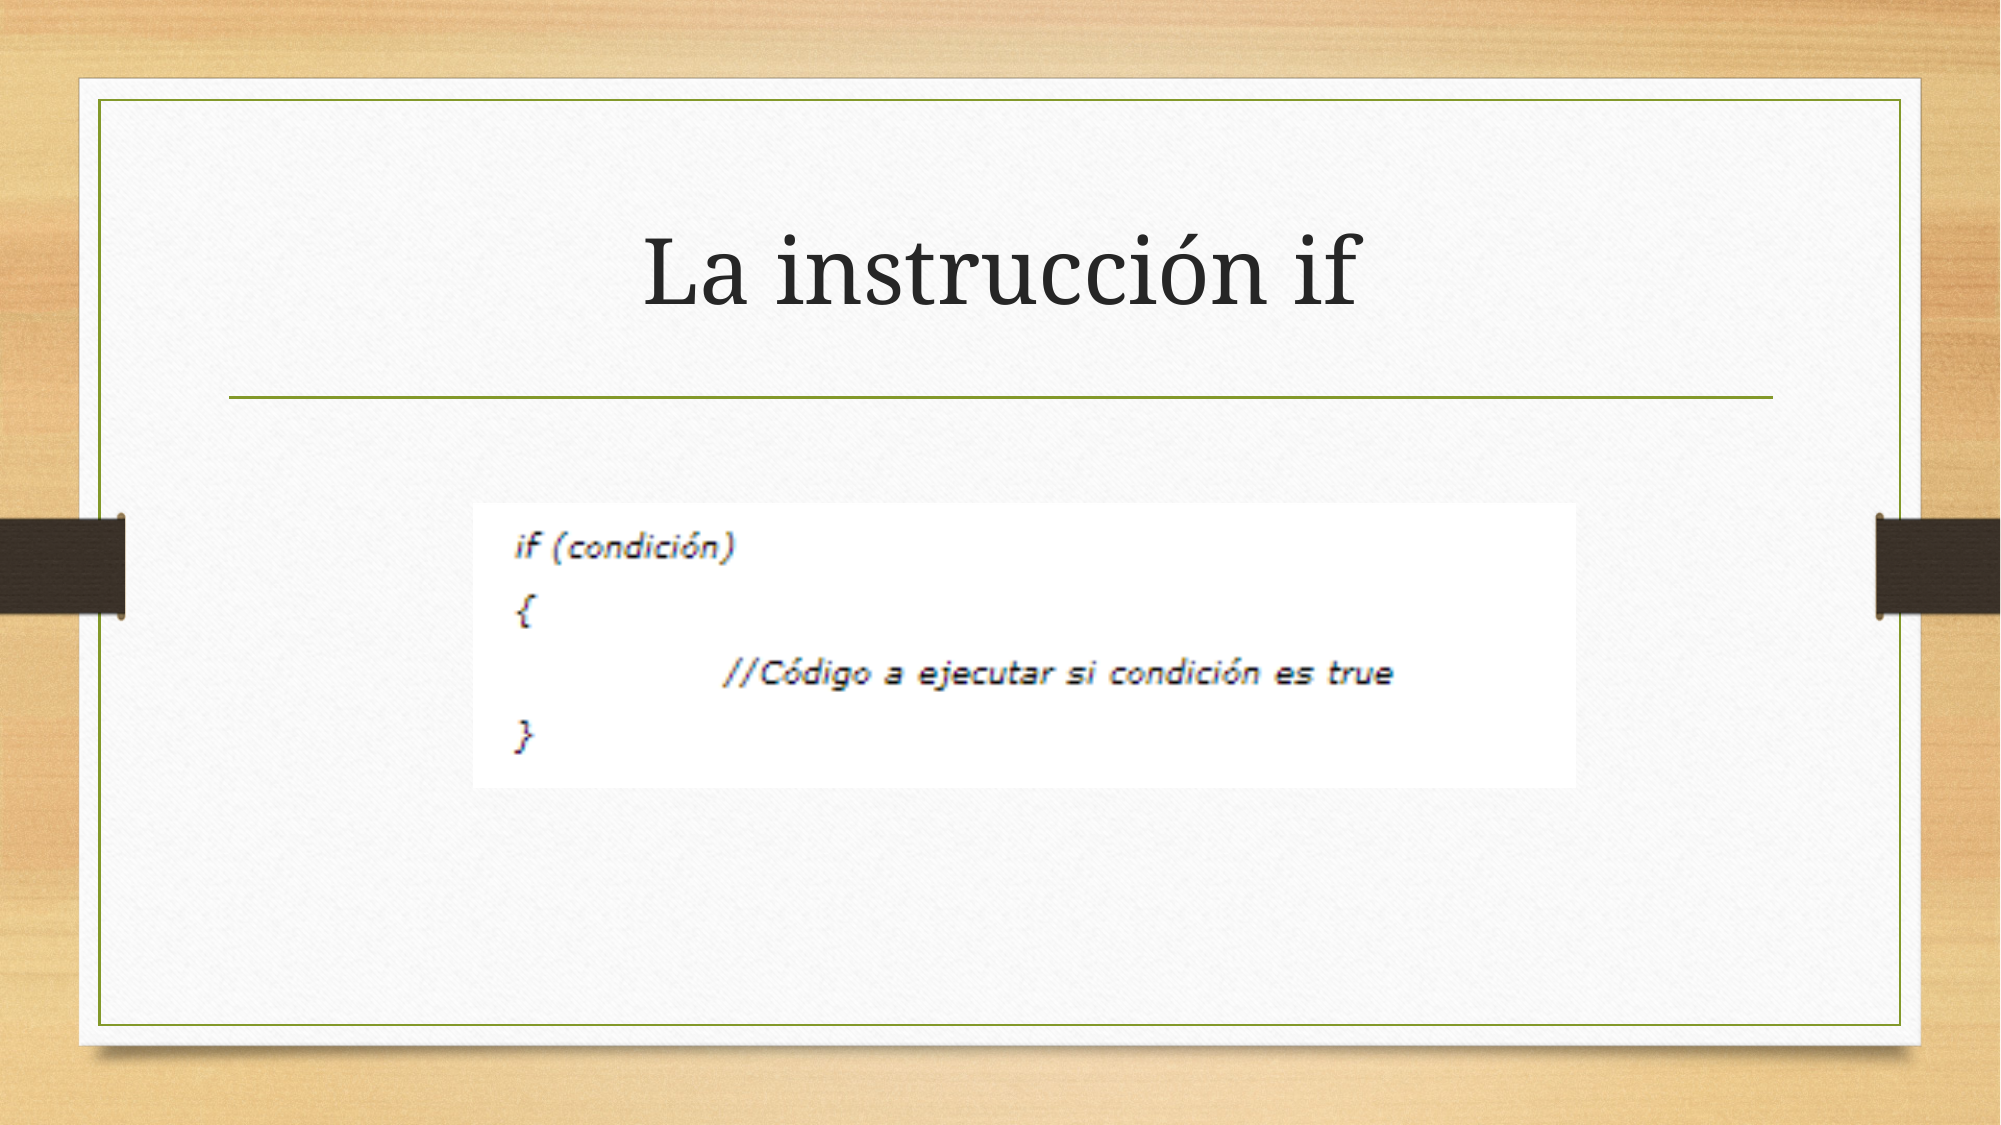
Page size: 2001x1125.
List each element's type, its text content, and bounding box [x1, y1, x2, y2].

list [473, 503, 1576, 788]
picture [0, 0, 2001, 1125]
title La instrucción if [212, 161, 1788, 375]
